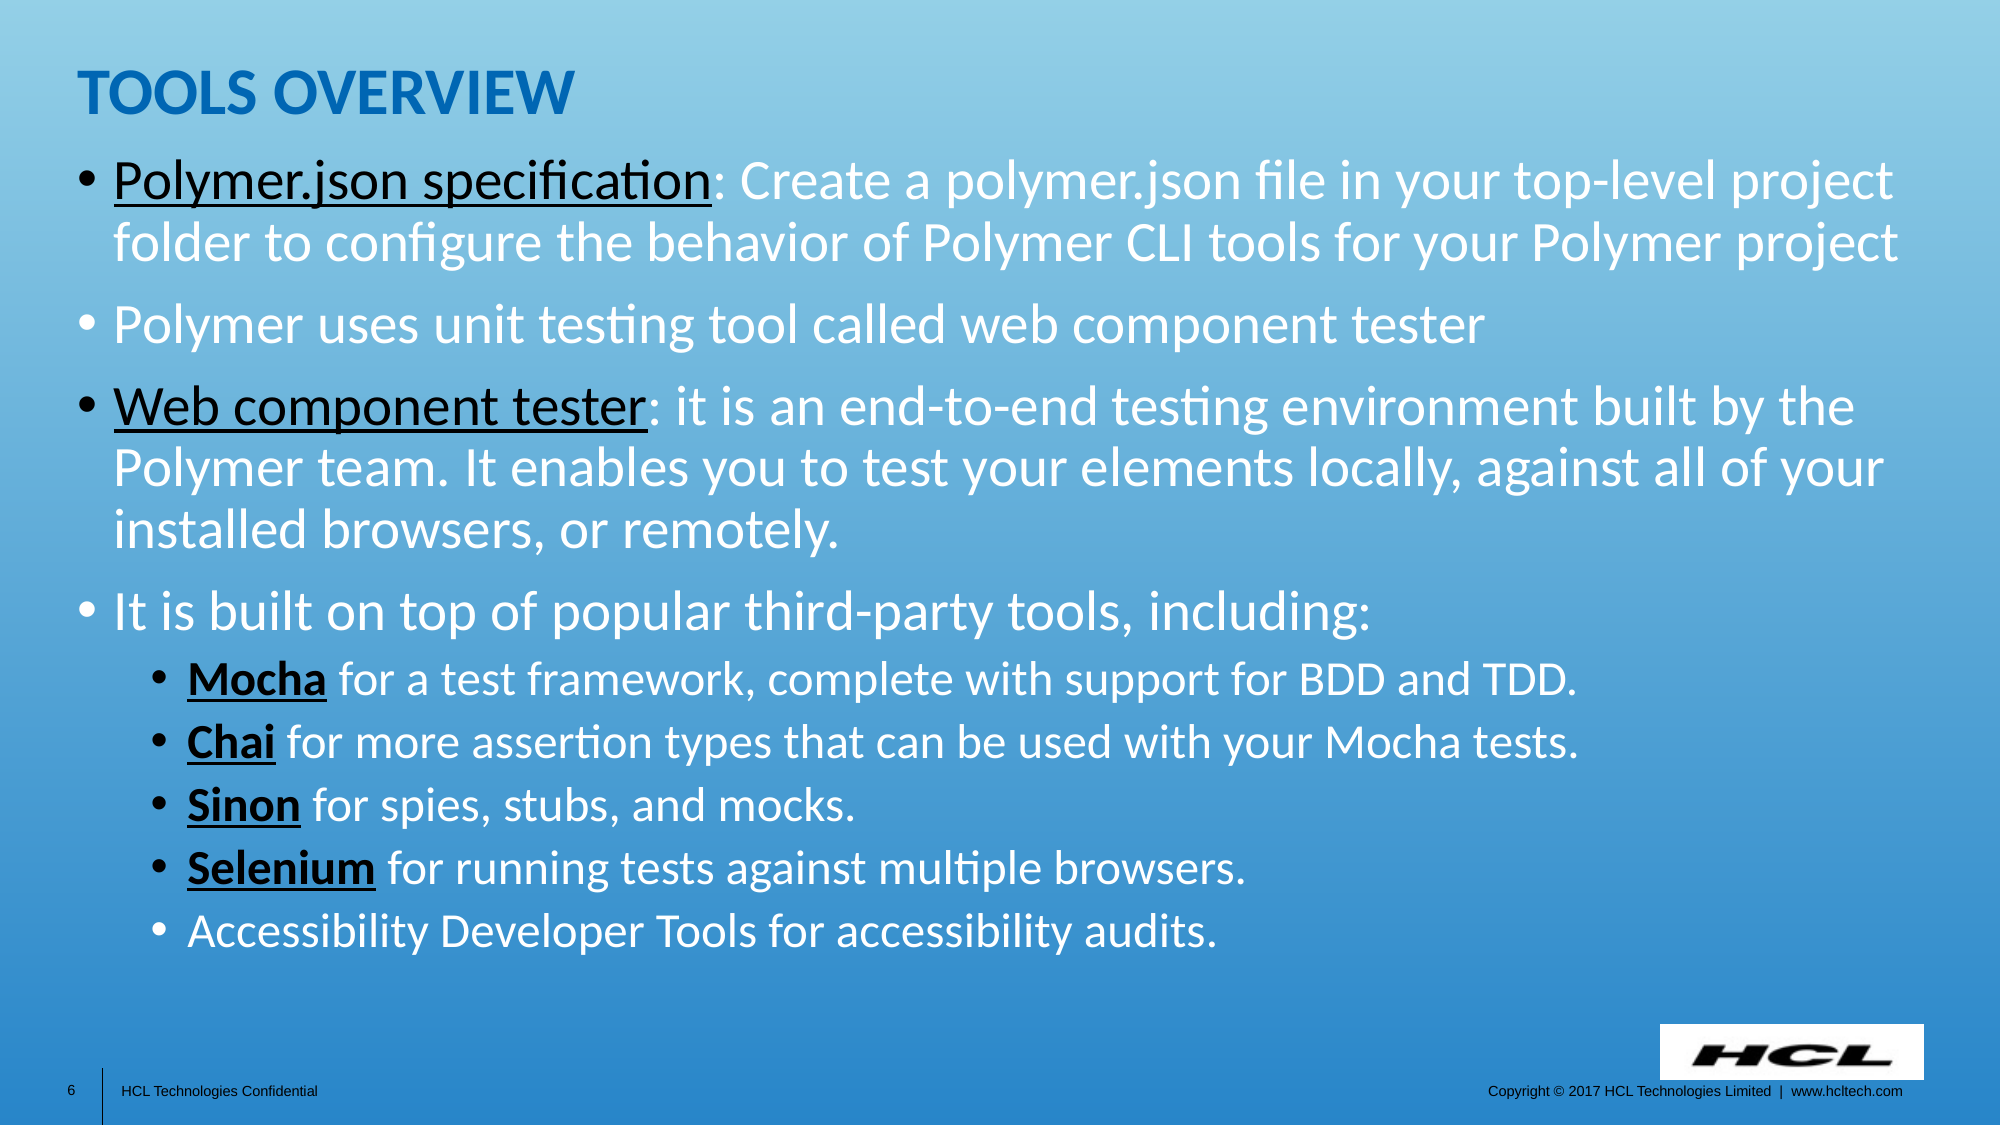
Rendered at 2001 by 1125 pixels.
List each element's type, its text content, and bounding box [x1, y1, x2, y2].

title Tools overview [62, 42, 1781, 143]
list Polymer.json specification: Create a polymer.json file in your top-level project folder to configure the behavior of Polymer CLI tools for your Polymer project Polymer uses unit testing tool called web component tester Web component tester: it is an end-to-end testing environment built by the Polymer team. It enables you to test your elements locally, against all of your installed browsers, or remotely. It is built on top of popular third-party tools, including: Mocha for a test framework, complete with support for BDD and TDD. Chai for more assertion types that can be used with your Mocha tests. Sinon for spies, stubs, and mocks. Selenium for running tests against multiple browsers. Accessibility Developer Tools for accessibility audits. [62, 143, 1924, 1014]
picture [1660, 1024, 1924, 1080]
